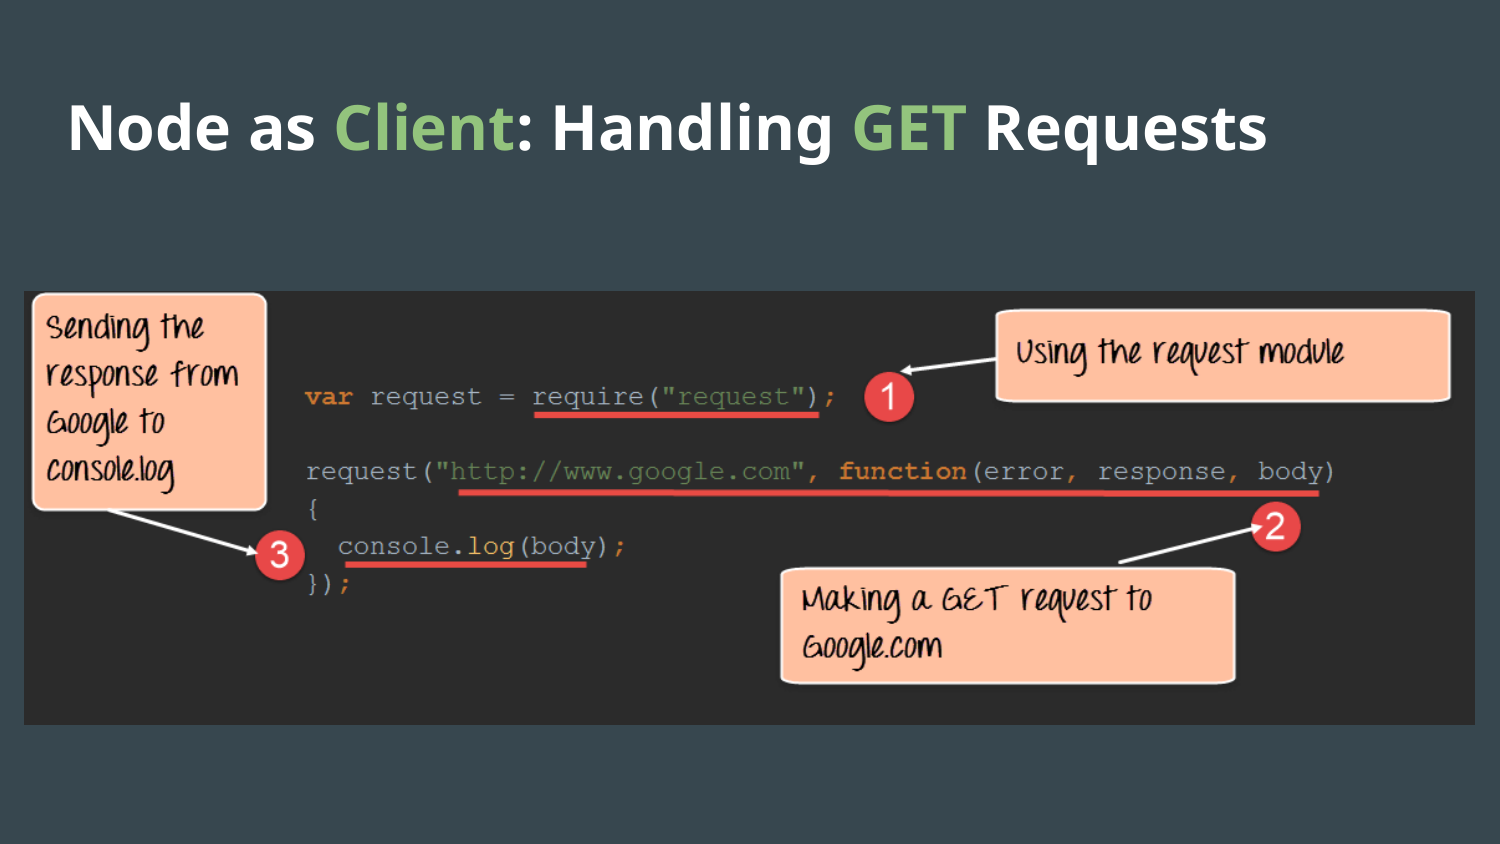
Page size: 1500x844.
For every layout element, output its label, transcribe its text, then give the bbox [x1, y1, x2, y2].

picture [24, 291, 1476, 725]
title Node as Client: Handling GET Requests [51, 72, 1449, 167]
